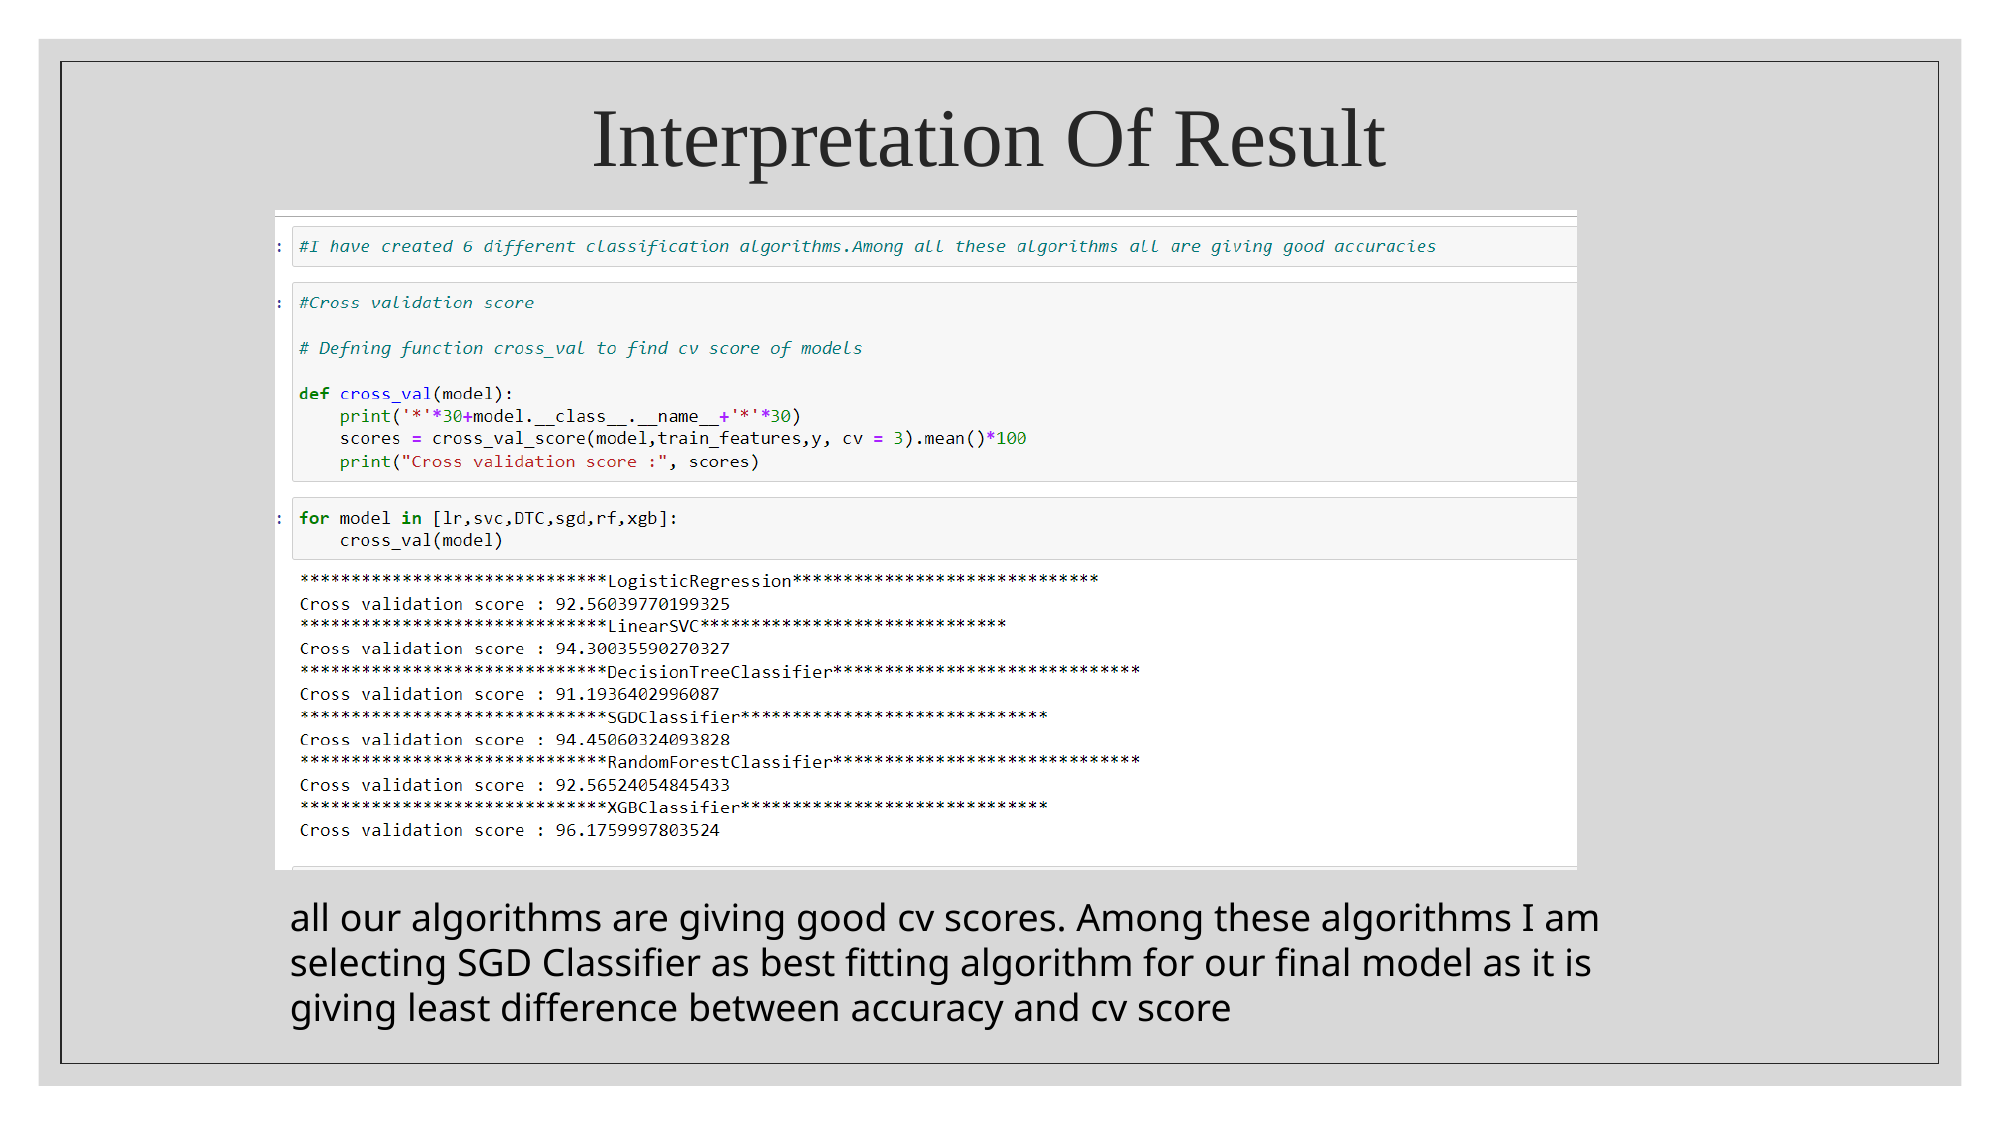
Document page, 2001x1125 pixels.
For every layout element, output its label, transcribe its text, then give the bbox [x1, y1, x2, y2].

text_box Interpretation Of Result [489, 86, 1490, 192]
text_box all our algorithms are giving good cv scores. Among these algorithms I am selecting SGD Classifier as best fitting algorithm for our final model as it is giving least difference between accuracy and cv score [275, 886, 1725, 1037]
picture [274, 210, 1577, 870]
